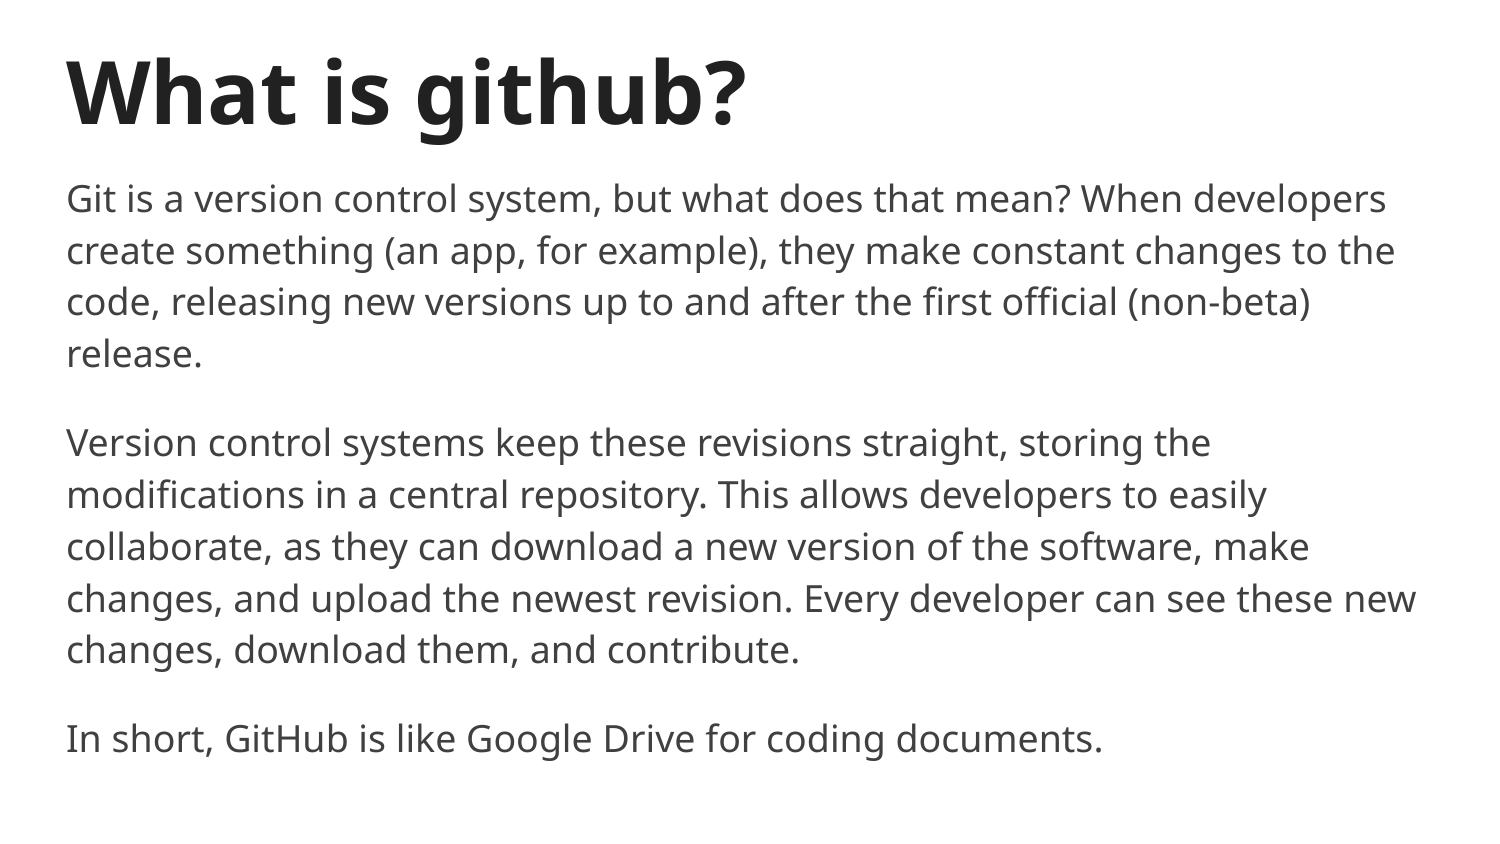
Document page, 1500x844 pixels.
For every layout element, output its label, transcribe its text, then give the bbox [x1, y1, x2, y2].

title What is github? [51, 21, 1449, 153]
list Git is a version control system, but what does that mean? When developers create something (an app, for example), they make constant changes to the code, releasing new versions up to and after the first official (non-beta) release. Version control systems keep these revisions straight, storing the modifications in a central repository. This allows developers to easily collaborate, as they can download a new version of the software, make changes, and upload the newest revision. Every developer can see these new changes, download them, and contribute. In short, GitHub is like Google Drive for coding documents. [51, 153, 1449, 808]
